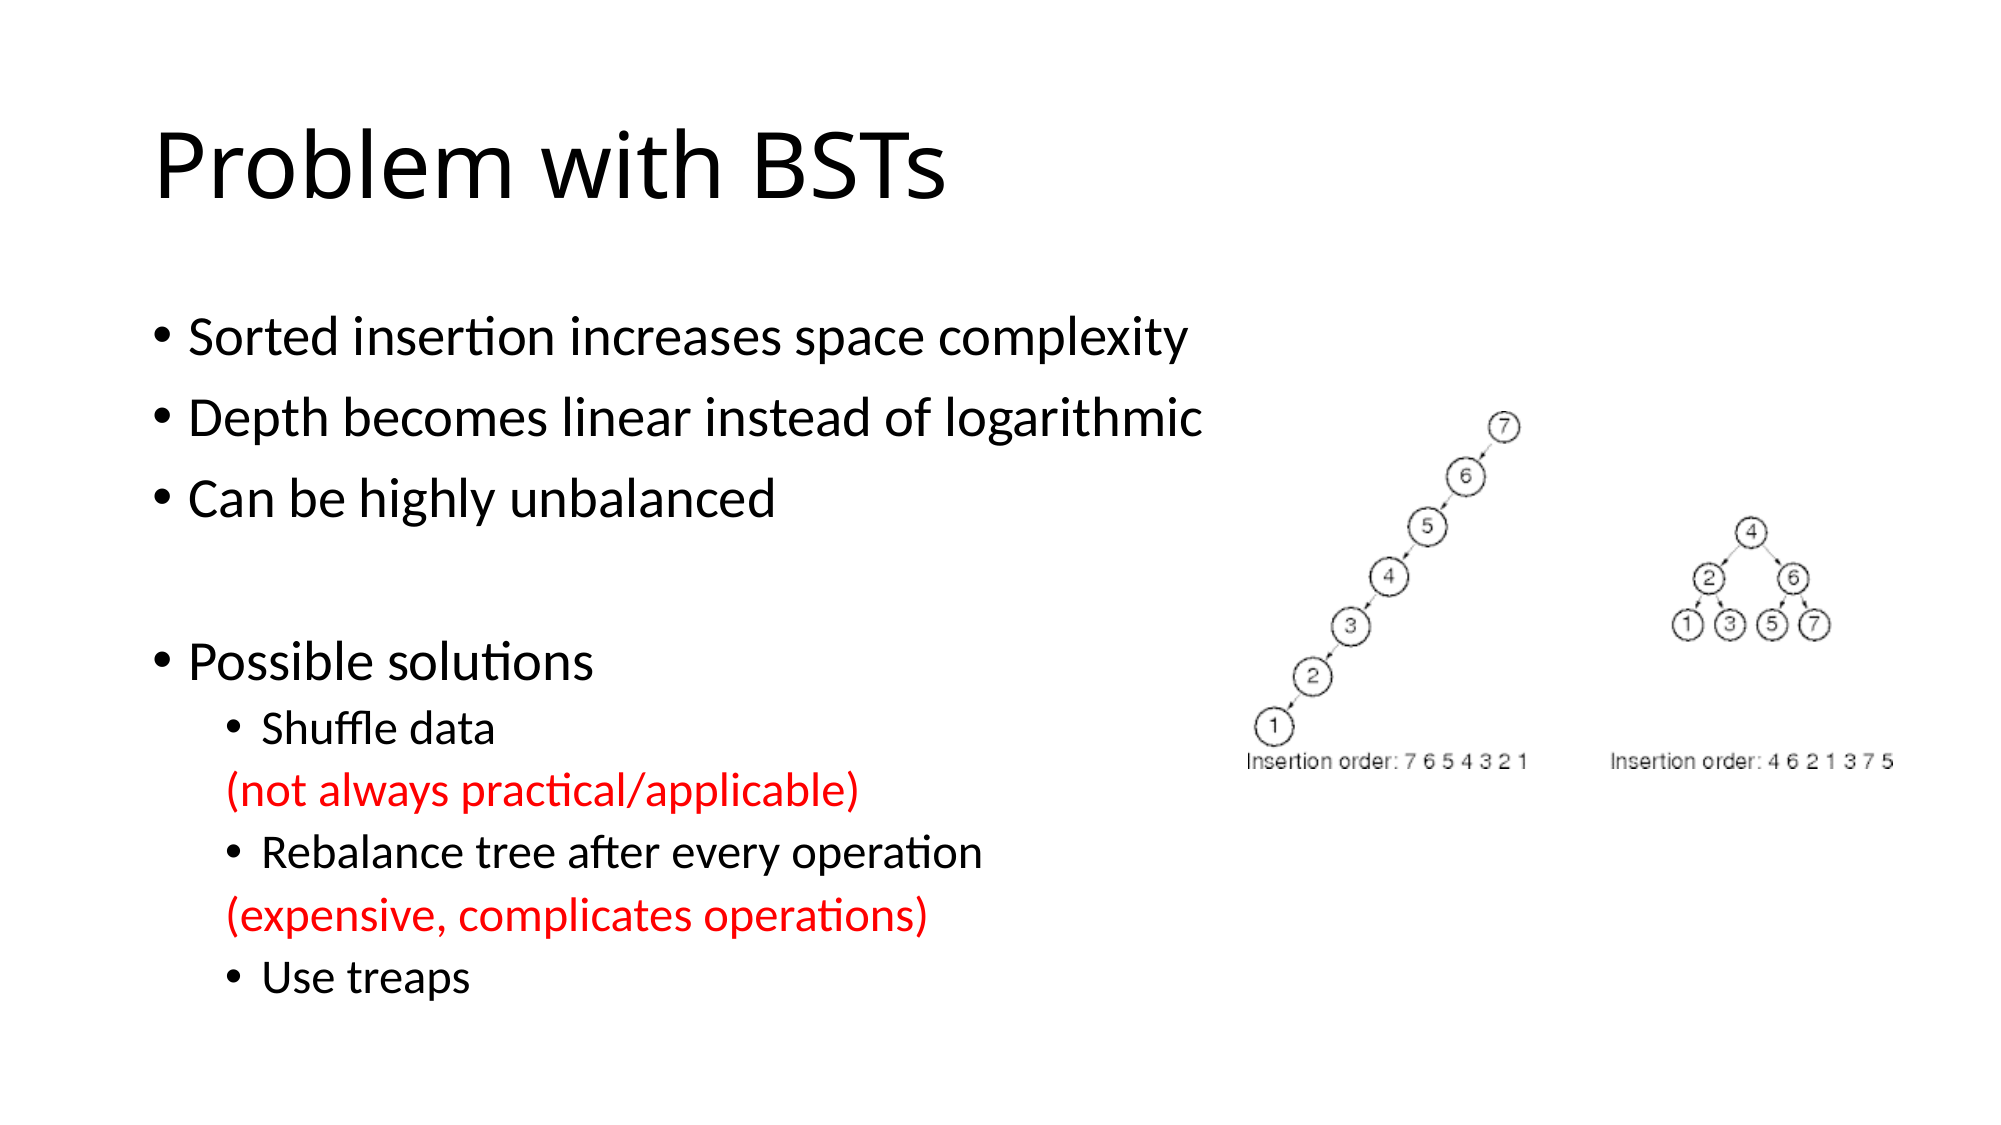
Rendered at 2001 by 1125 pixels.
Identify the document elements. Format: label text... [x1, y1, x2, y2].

title Problem with BSTs [137, 59, 1863, 278]
picture [1248, 411, 1893, 769]
list Sorted insertion increases space complexity Depth becomes linear instead of logarithmic Can be highly unbalanced Possible solutions Shuffle data (not always practical/applicable) Rebalance tree after every operation (expensive, complicates operations) Use treaps [137, 299, 1863, 1014]
